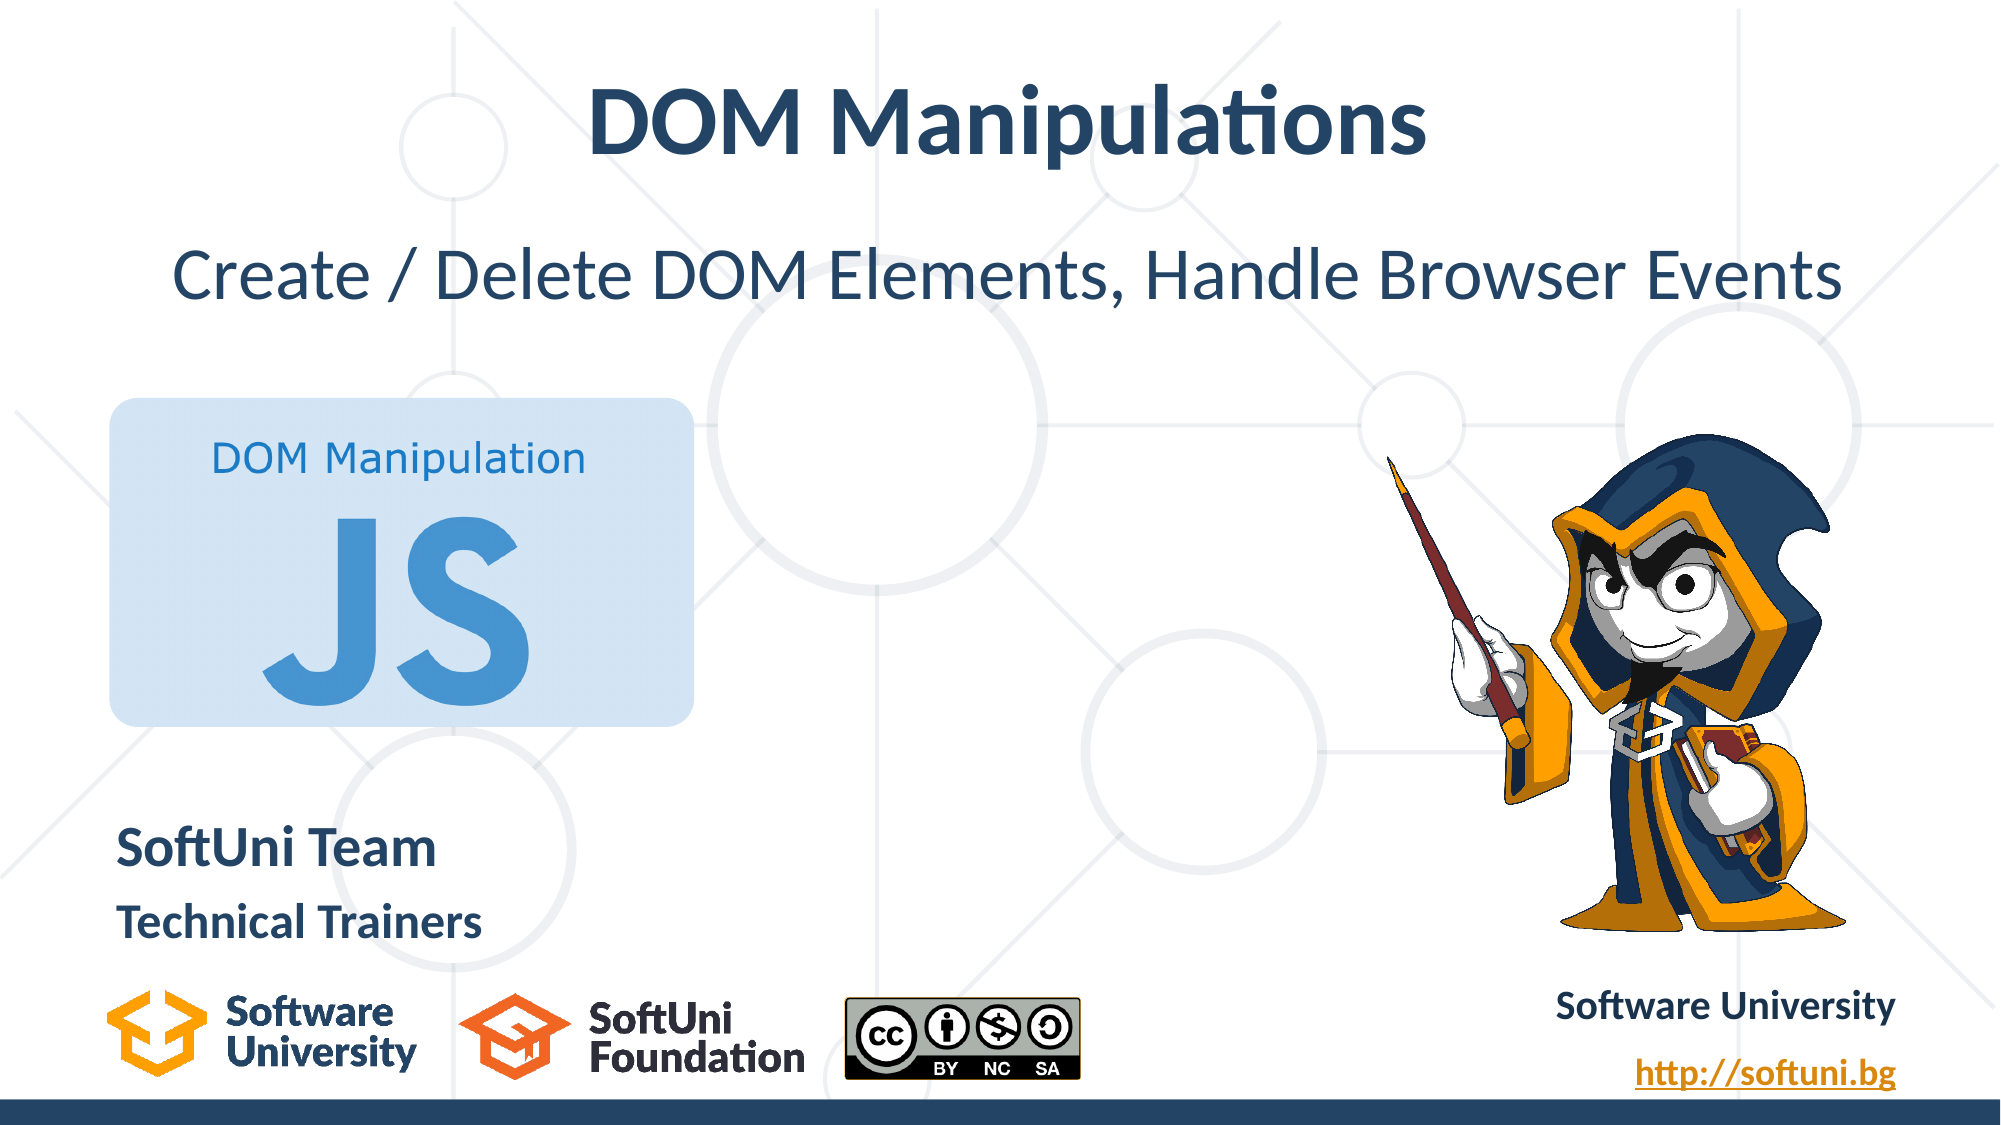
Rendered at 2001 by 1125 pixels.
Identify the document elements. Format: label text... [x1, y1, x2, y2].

picture [221, 990, 417, 1077]
picture [109, 397, 695, 728]
list SoftUni Team [110, 800, 595, 880]
picture [845, 998, 1081, 1079]
title DOM Manipulations [109, 41, 1909, 187]
picture [1369, 389, 1891, 953]
list Software University [1417, 970, 1903, 1034]
picture [107, 990, 211, 1077]
list Technical Trainers [110, 880, 595, 954]
subtitle Create / Delete DOM Elements, Handle Browser Events [109, 213, 1909, 359]
picture [458, 993, 804, 1080]
list http://softuni.bg [1417, 1040, 1903, 1098]
